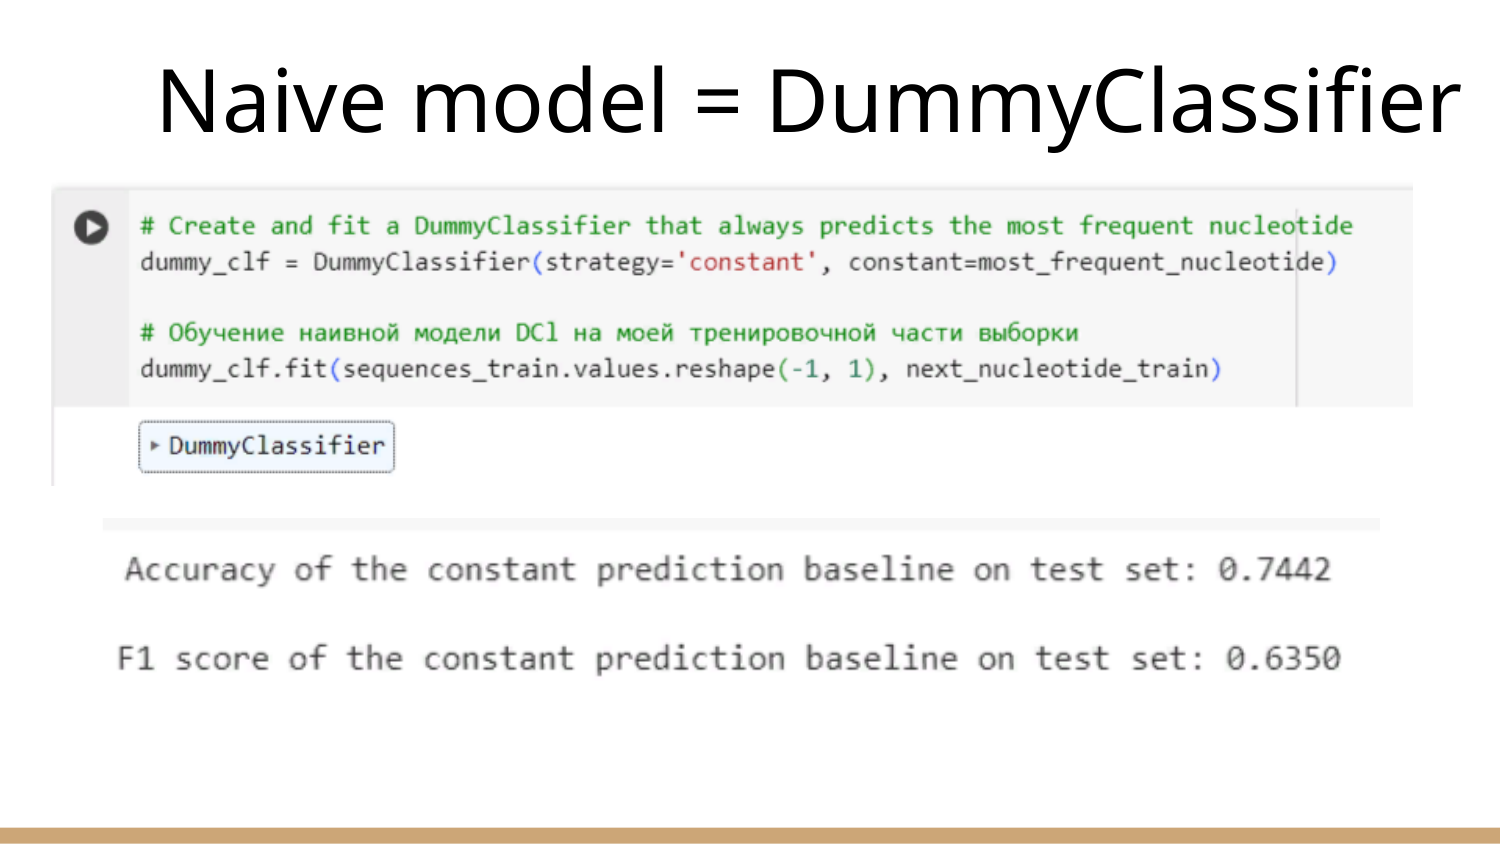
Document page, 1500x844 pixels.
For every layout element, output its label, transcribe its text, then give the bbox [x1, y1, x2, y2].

picture [50, 175, 1413, 486]
title Naive model = DummyClassifier [80, 28, 1479, 165]
picture [72, 518, 1422, 706]
